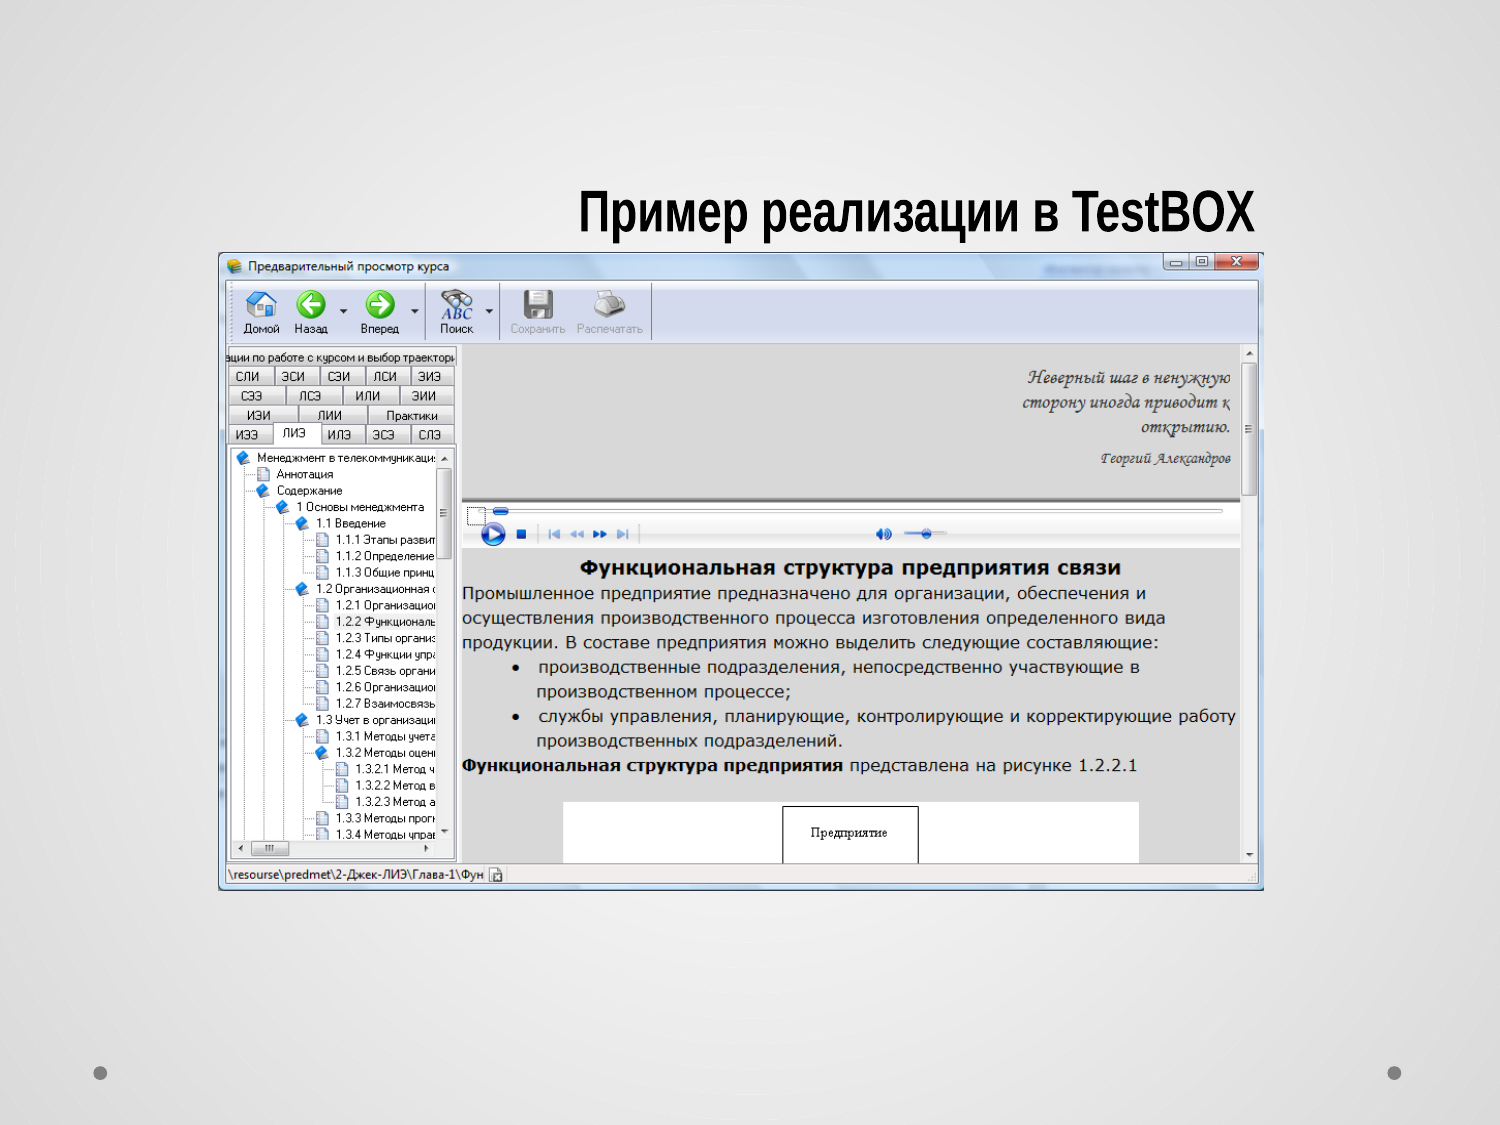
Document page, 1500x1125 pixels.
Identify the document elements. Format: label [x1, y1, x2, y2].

picture [218, 252, 1264, 891]
